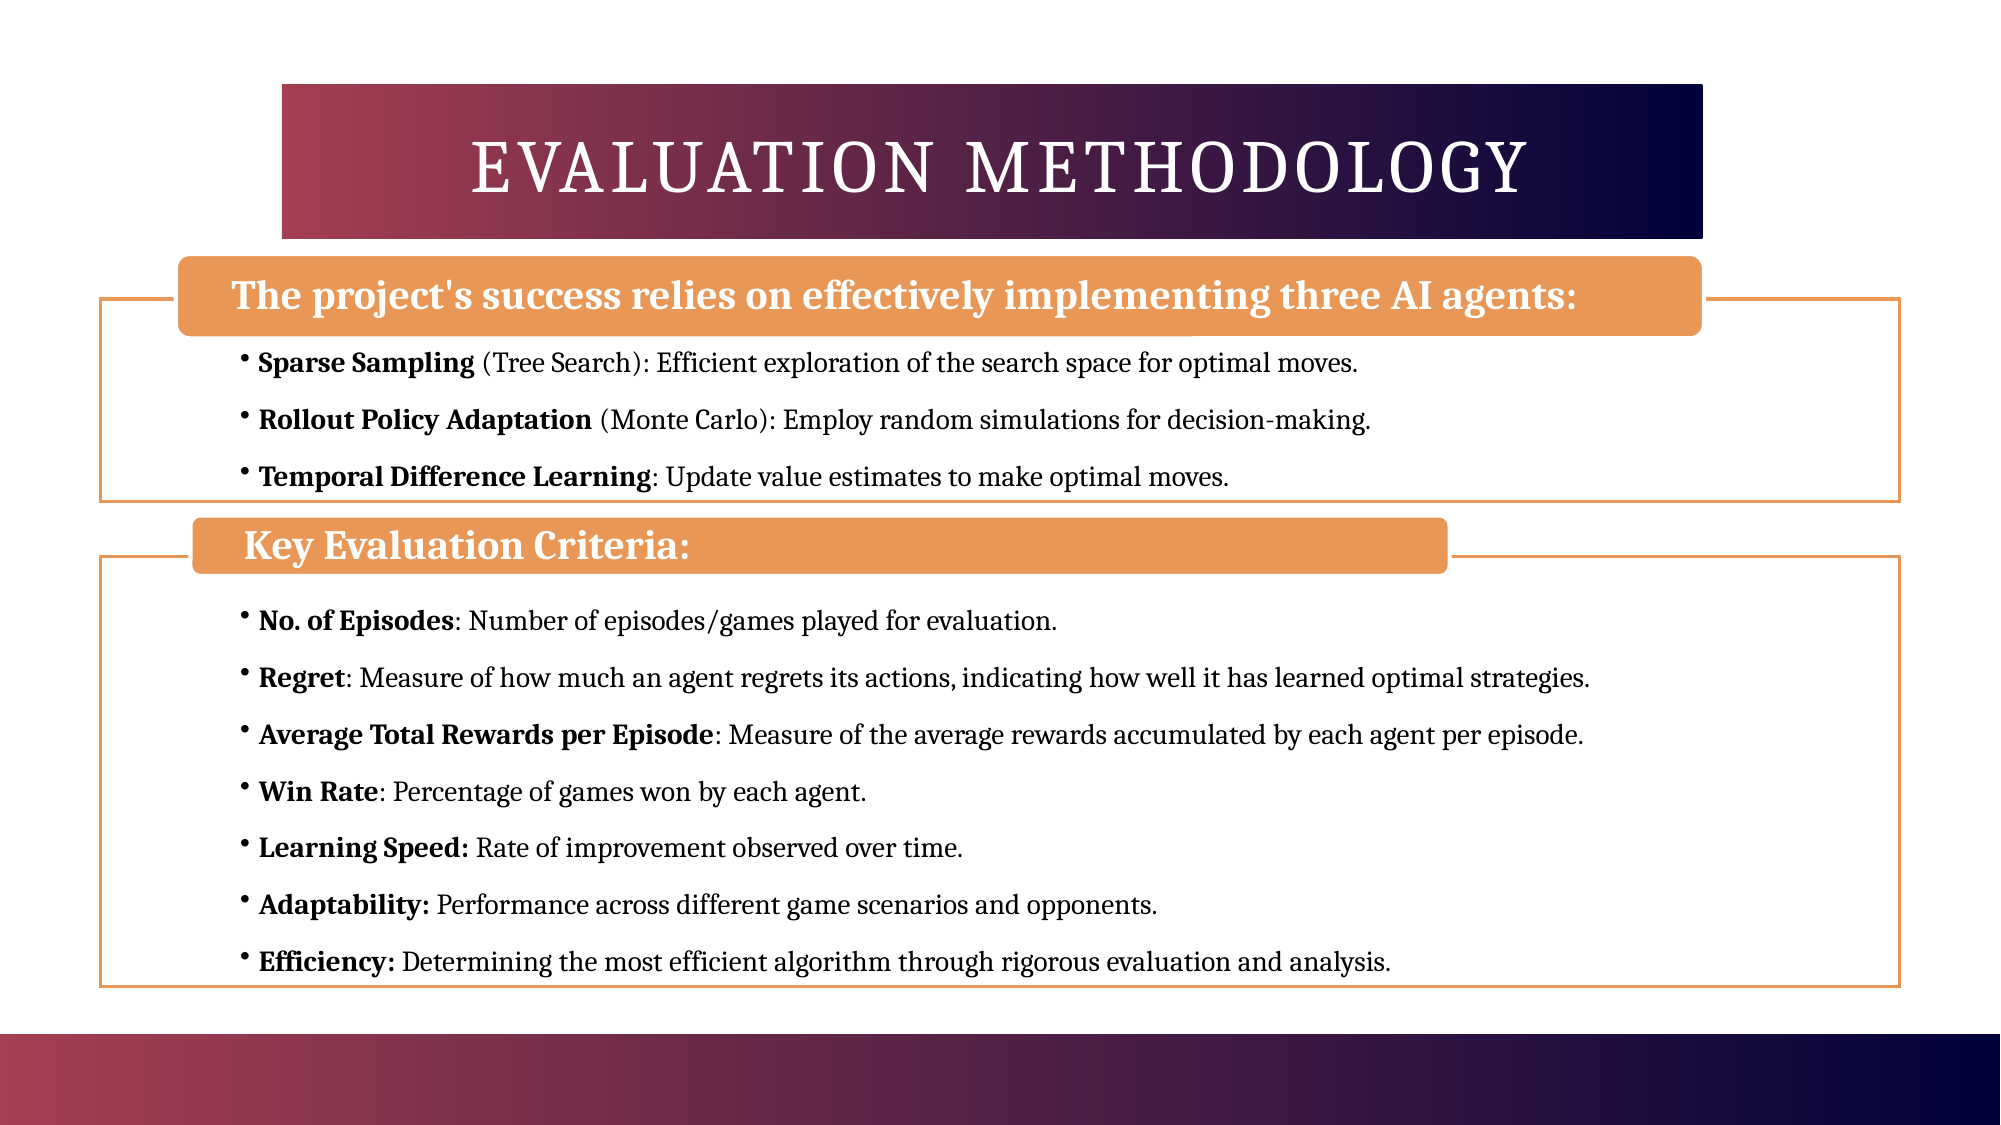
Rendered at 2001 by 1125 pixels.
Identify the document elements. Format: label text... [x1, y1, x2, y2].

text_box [99, 237, 1900, 990]
text_box [0, 1033, 2000, 1125]
title EVALUATION METHODOLOGY [137, 60, 1863, 237]
